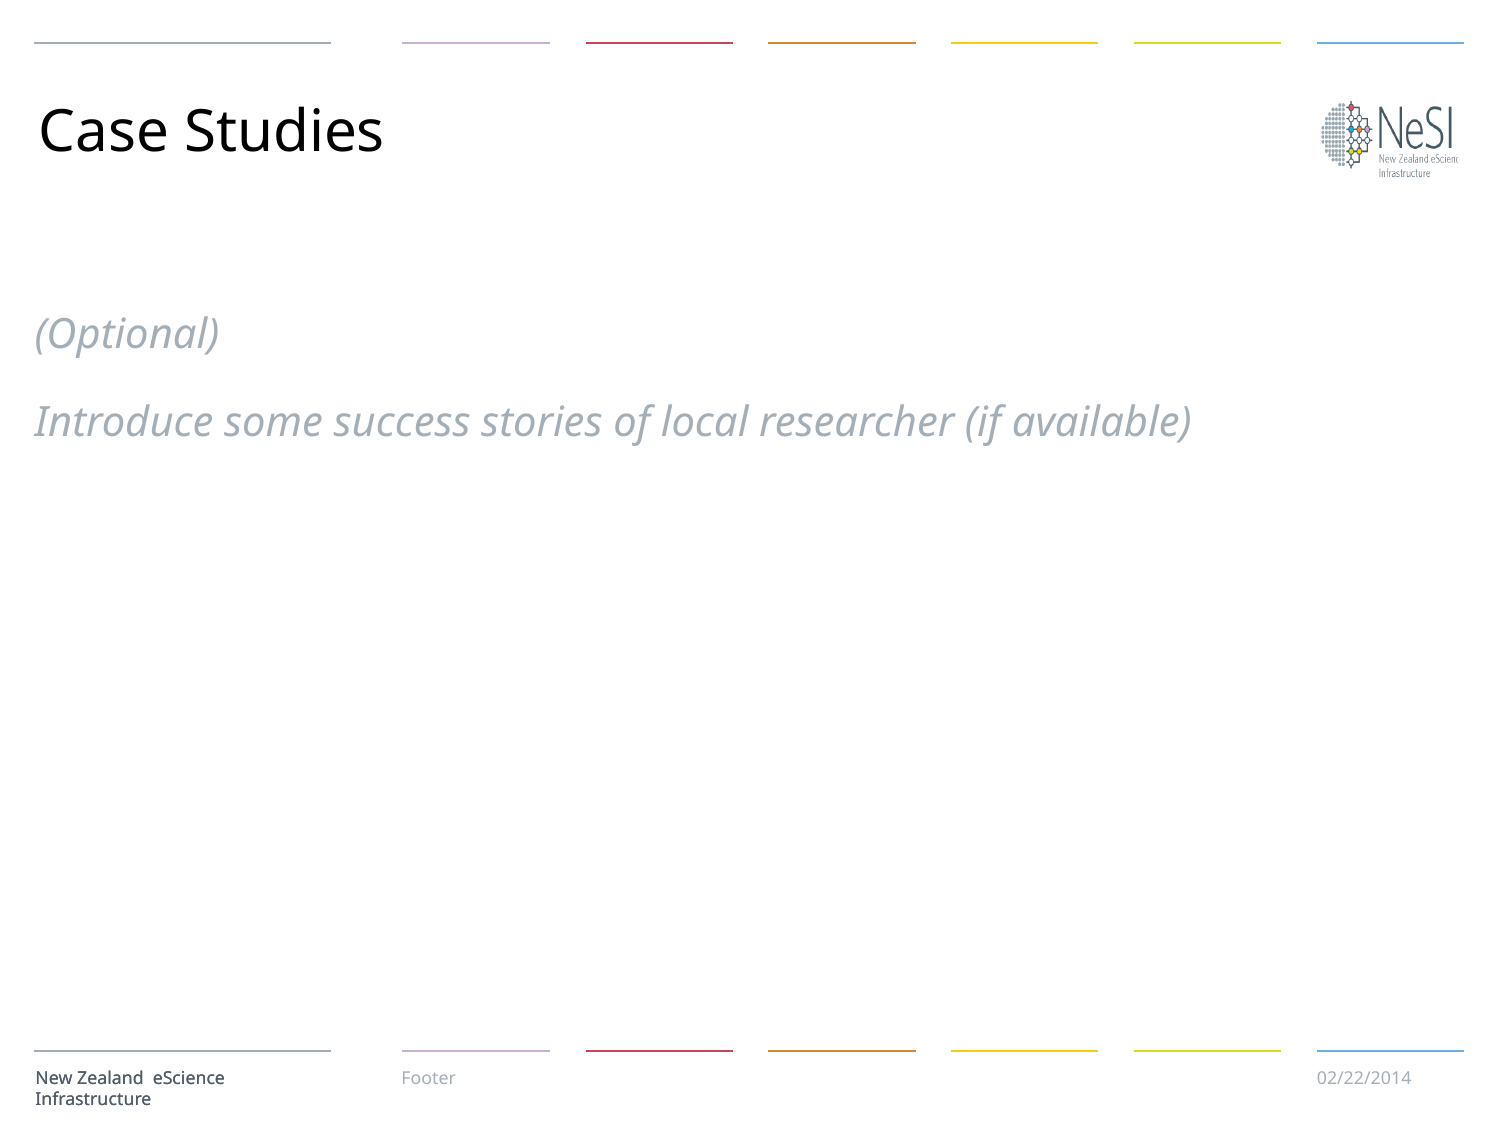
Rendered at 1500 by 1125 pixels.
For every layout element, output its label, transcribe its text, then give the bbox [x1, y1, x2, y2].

title Case Studies [38, 105, 1138, 179]
picture [1312, 96, 1459, 183]
list (Optional) Introduce some success stories of local researcher (if available) [34, 307, 1283, 969]
